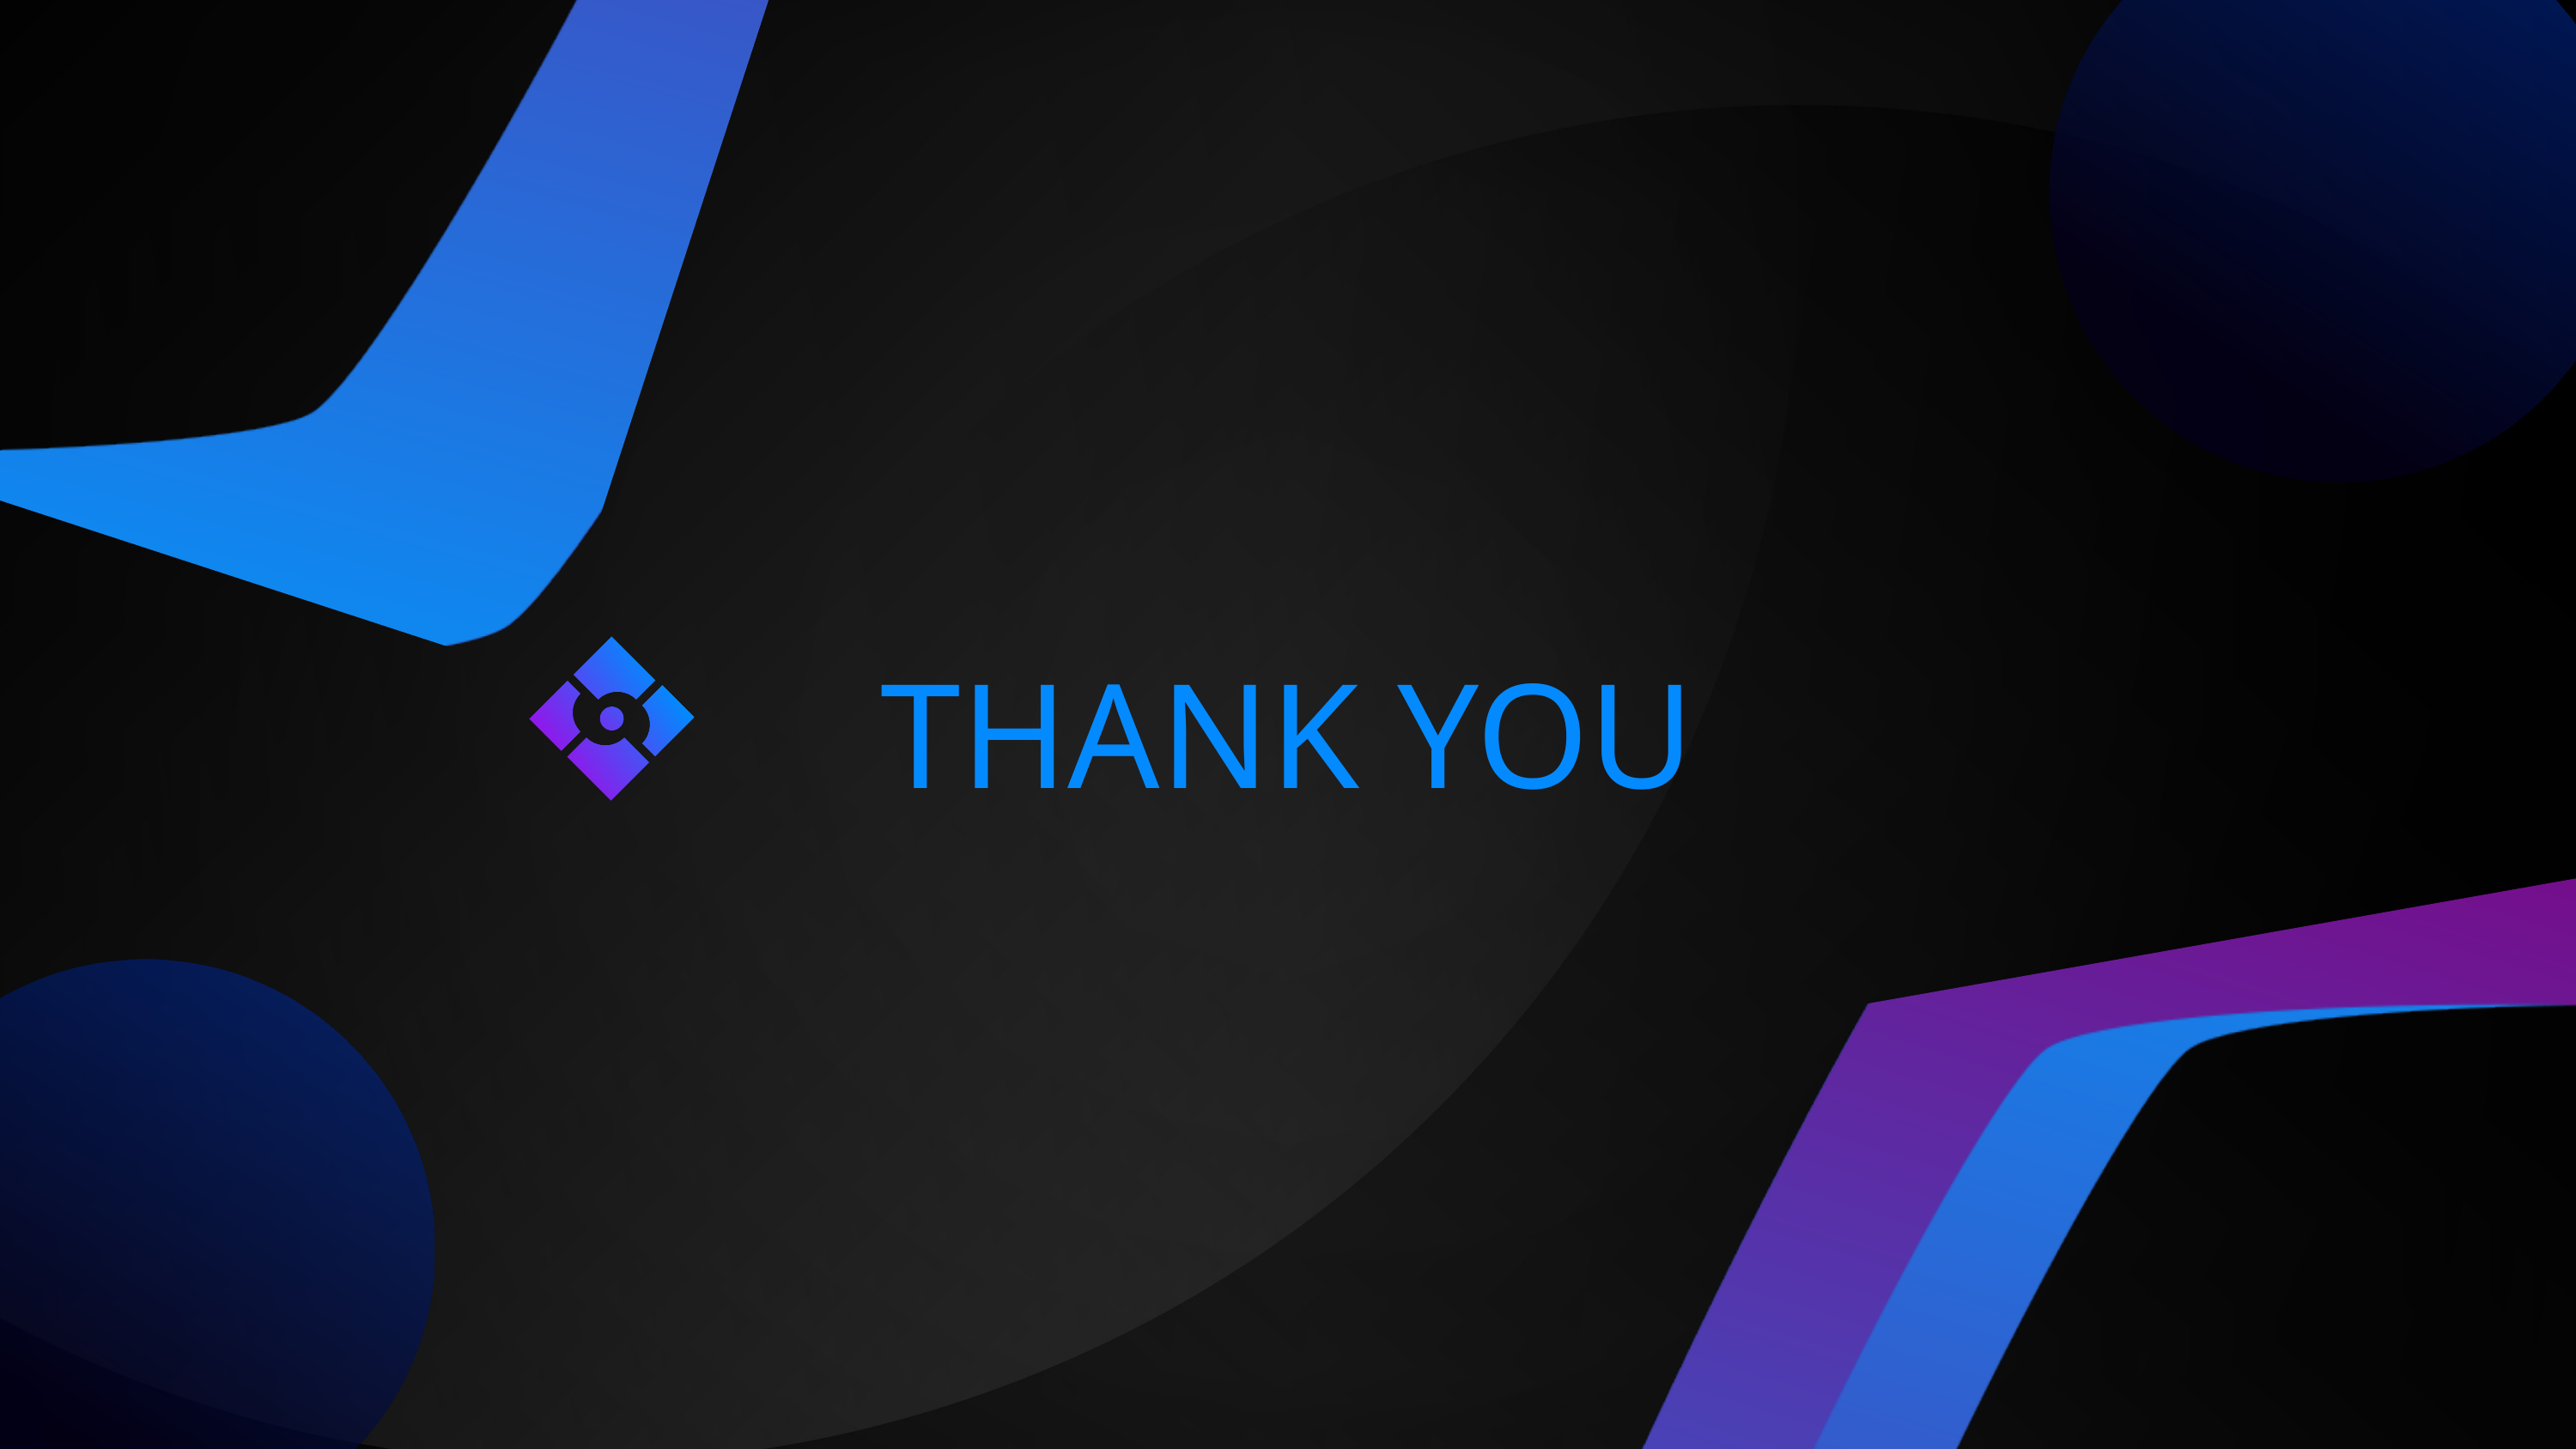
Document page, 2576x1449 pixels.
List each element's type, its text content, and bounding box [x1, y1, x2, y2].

text_box [0, 959, 435, 1449]
text_box [1469, 878, 2576, 1449]
text_box [2049, 0, 2576, 482]
text_box THANK YOU [487, 616, 2089, 818]
text_box [529, 636, 695, 801]
text_box [0, 0, 2576, 1449]
text_box [0, 0, 769, 660]
